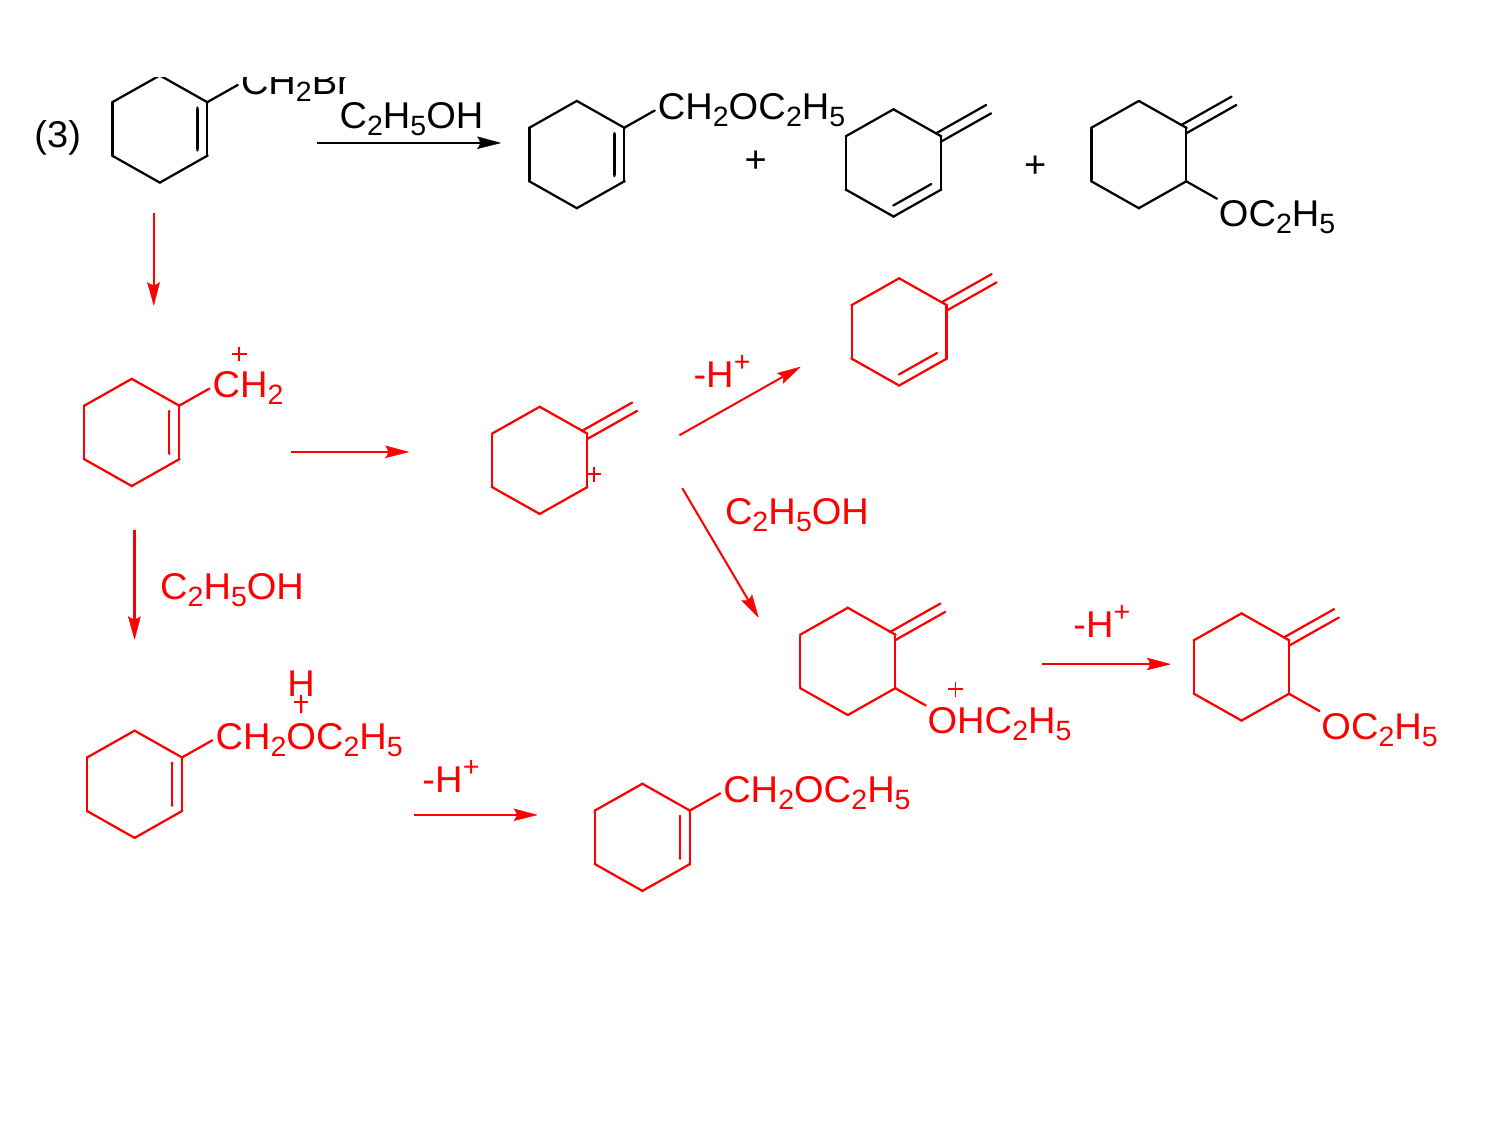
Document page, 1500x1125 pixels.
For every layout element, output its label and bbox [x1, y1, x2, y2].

text_box [28, 76, 1453, 938]
